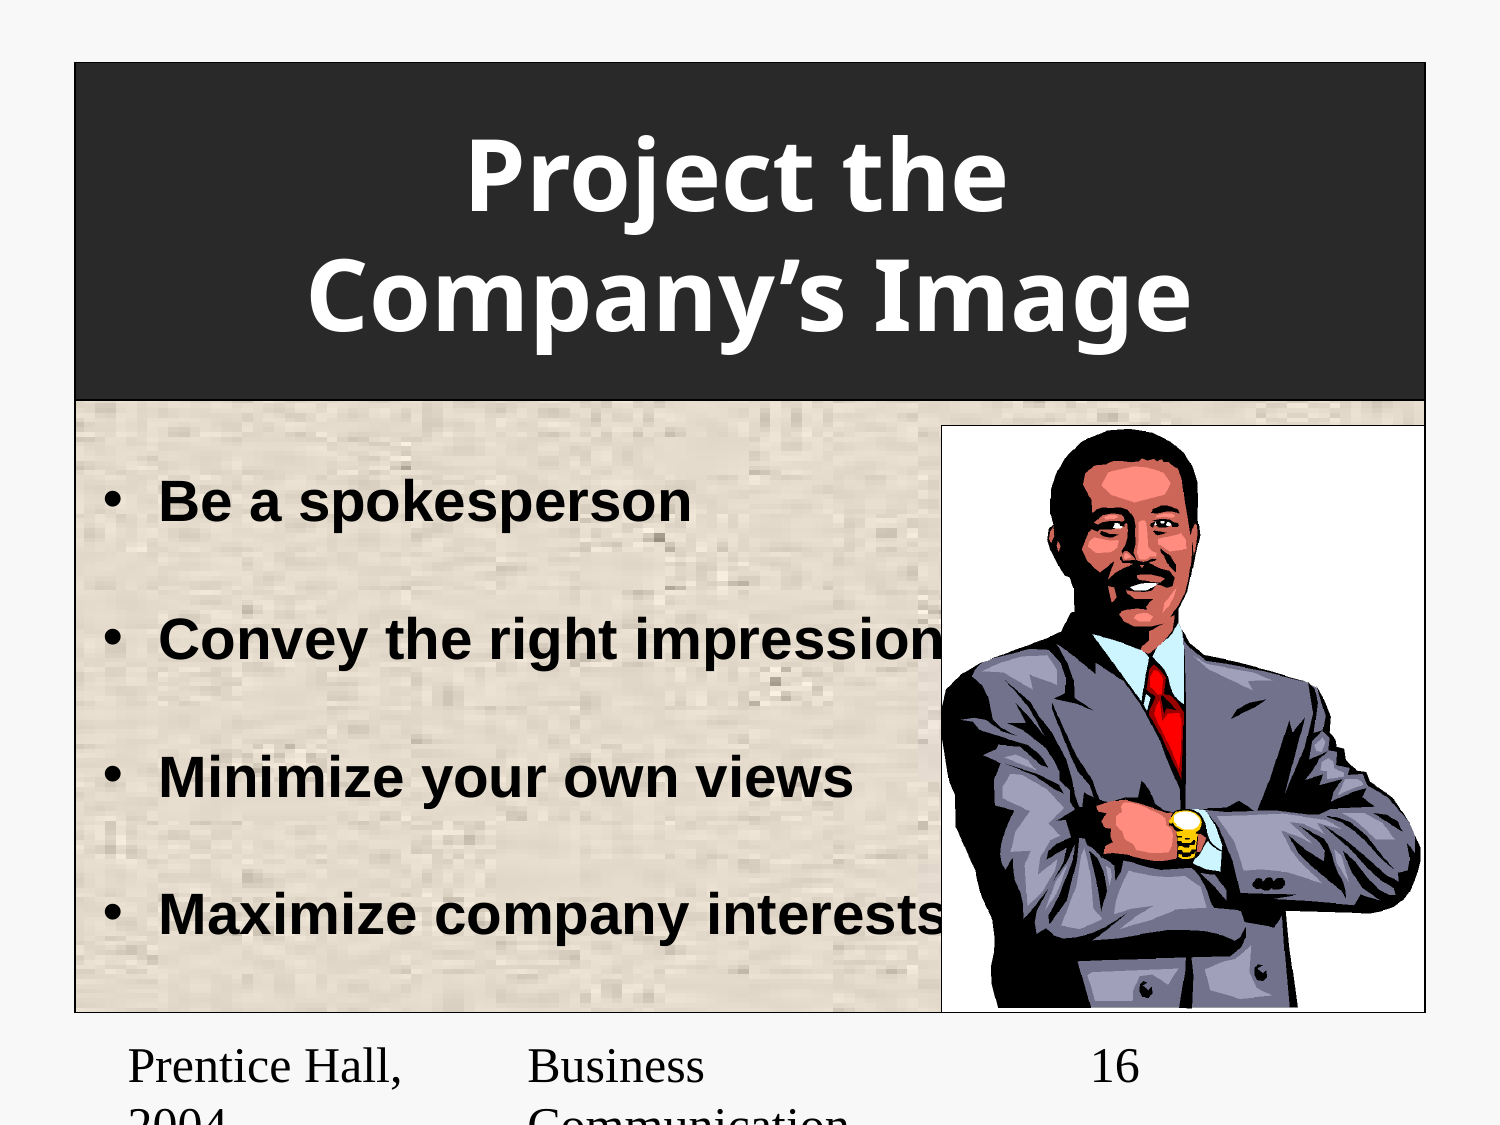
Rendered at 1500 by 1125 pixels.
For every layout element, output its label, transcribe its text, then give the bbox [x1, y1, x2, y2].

text_box [74, 399, 936, 1013]
text_box [1363, 400, 1425, 424]
slide_number ‹#› [1074, 1025, 1388, 1100]
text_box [941, 424, 1426, 1013]
list Be a spokesperson Convey the right impression Minimize your own views Maximize company interests [87, 399, 1363, 988]
slide_number Prentice Hall, 2004 [112, 1025, 425, 1100]
footer Business Communication Essentials [512, 1025, 988, 1100]
title Project the Company’s Image [75, 62, 1425, 400]
